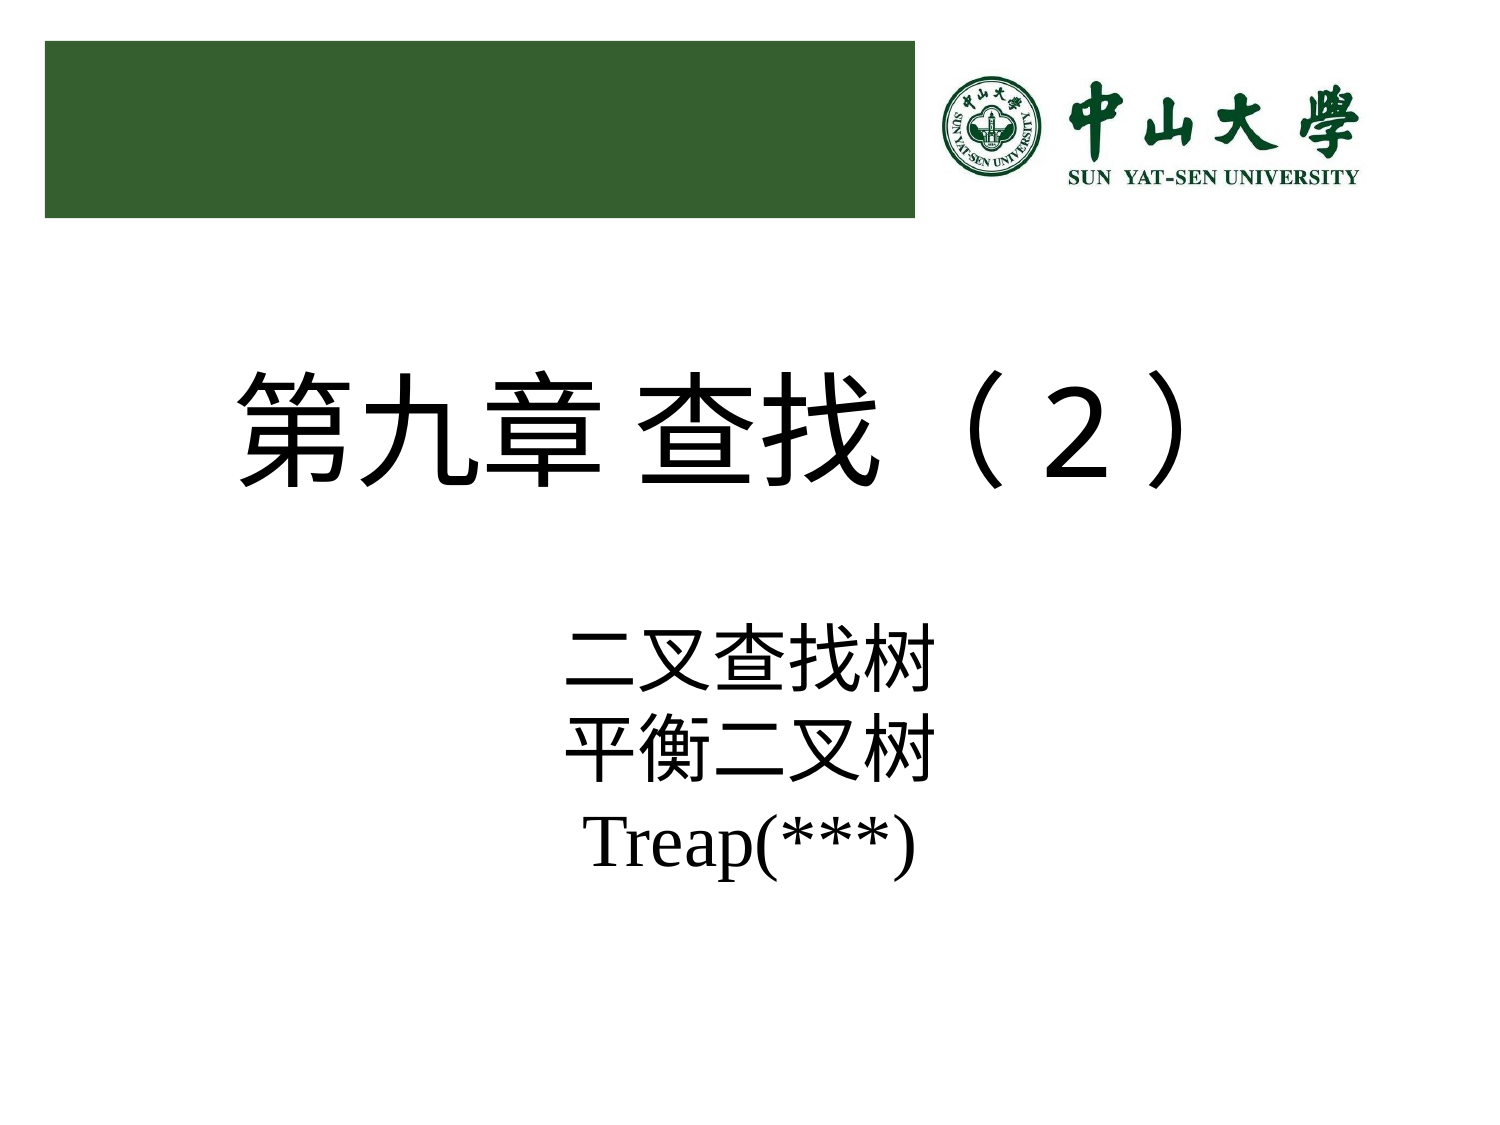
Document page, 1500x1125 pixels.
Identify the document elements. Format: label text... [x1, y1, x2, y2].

subtitle 二叉查找树 平衡二叉树 Treap(***) [106, 603, 1394, 892]
title 第九章 查找（2） [11, 345, 1489, 603]
picture [915, 0, 1413, 228]
